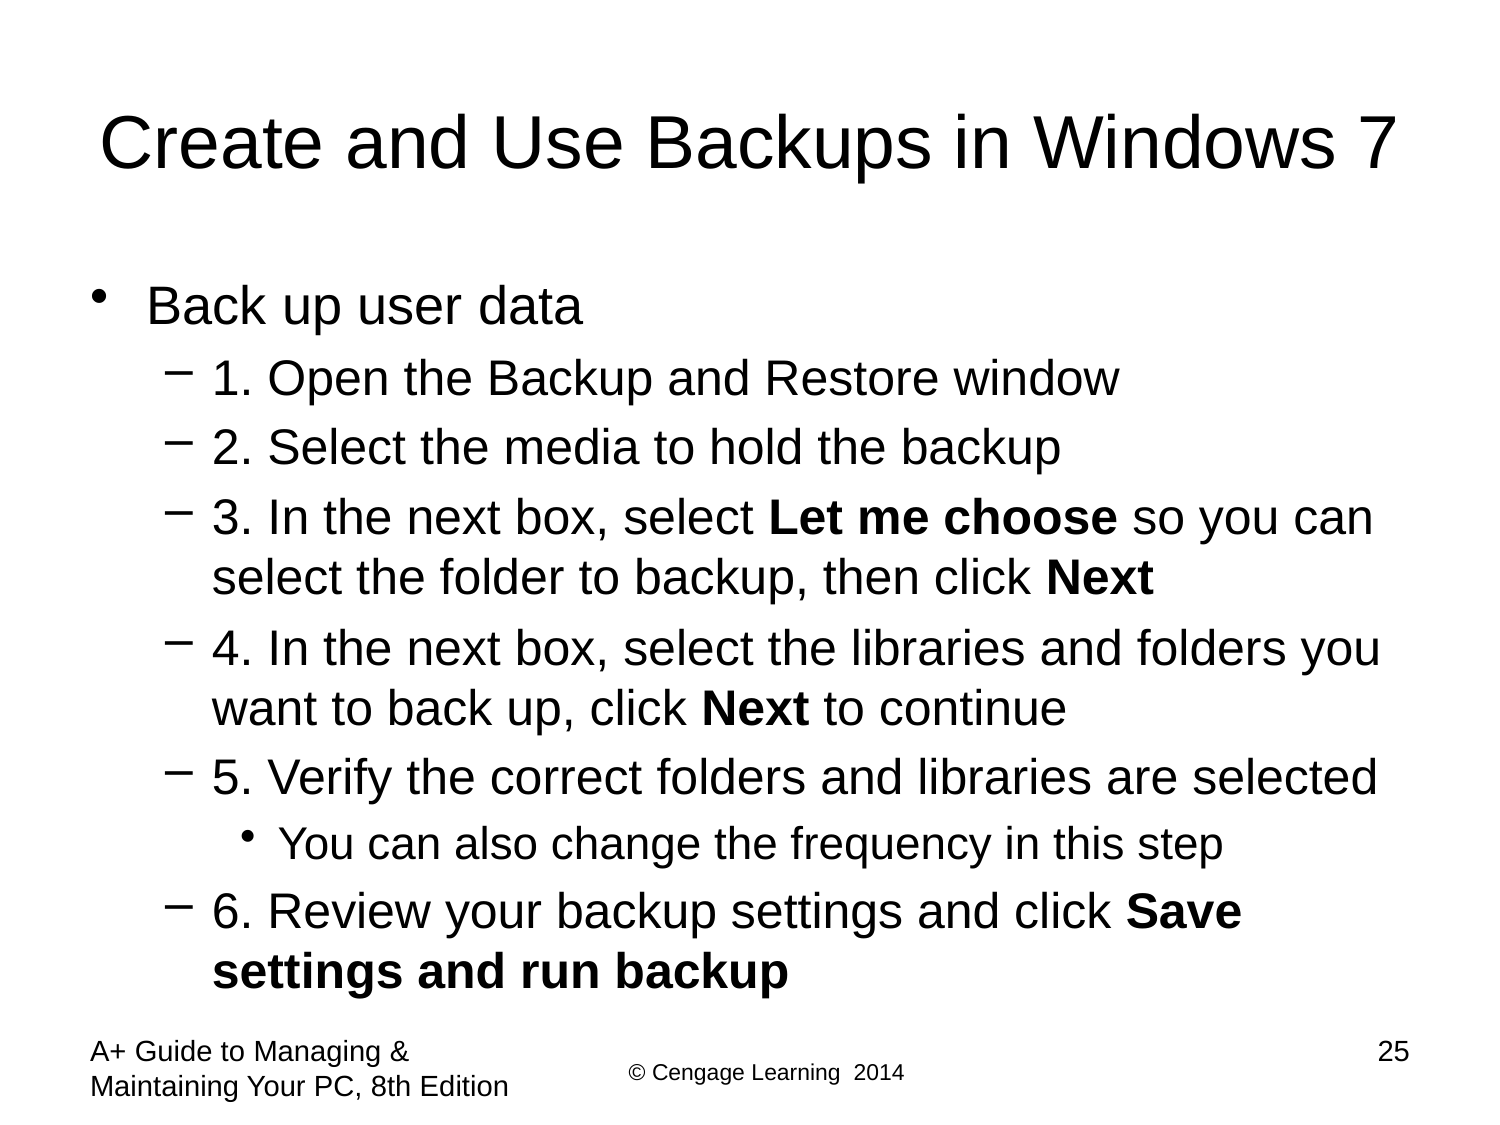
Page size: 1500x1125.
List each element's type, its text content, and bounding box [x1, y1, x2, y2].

title Create and Use Backups in Windows 7 [75, 45, 1425, 233]
slide_number 25 [1074, 1024, 1426, 1103]
footer A+ Guide to Managing & Maintaining Your PC, 8th Edition [74, 1024, 576, 1103]
list Back up user data 1. Open the Backup and Restore window 2. Select the media to hold the backup 3. In the next box, select Let me choose so you can select the folder to backup, then click Next 4. In the next box, select the libraries and folders you want to back up, click Next to continue 5. Verify the correct folders and libraries are selected You can also change the frequency in this step 6. Review your backup settings and click Save settings and run backup [75, 262, 1425, 1005]
